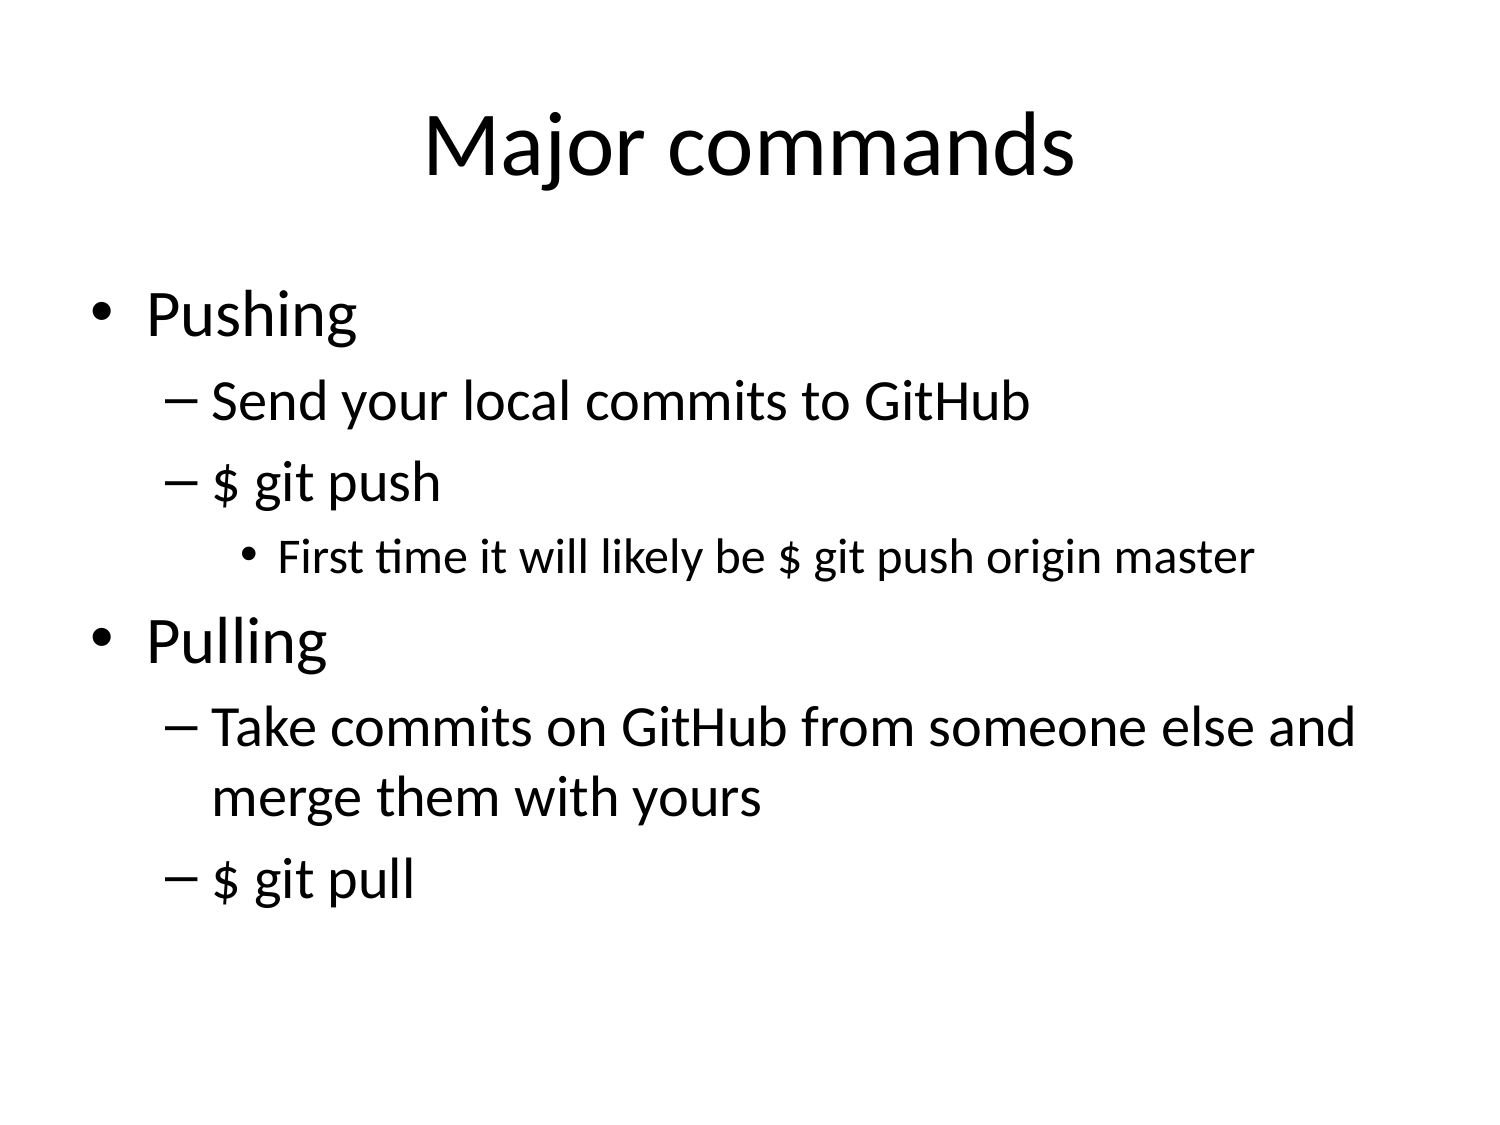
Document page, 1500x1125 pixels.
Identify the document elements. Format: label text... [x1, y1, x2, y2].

title Major commands [75, 45, 1425, 233]
list Pushing Send your local commits to GitHub $ git push First time it will likely be $ git push origin master Pulling Take commits on GitHub from someone else and merge them with yours $ git pull [75, 262, 1425, 1005]
